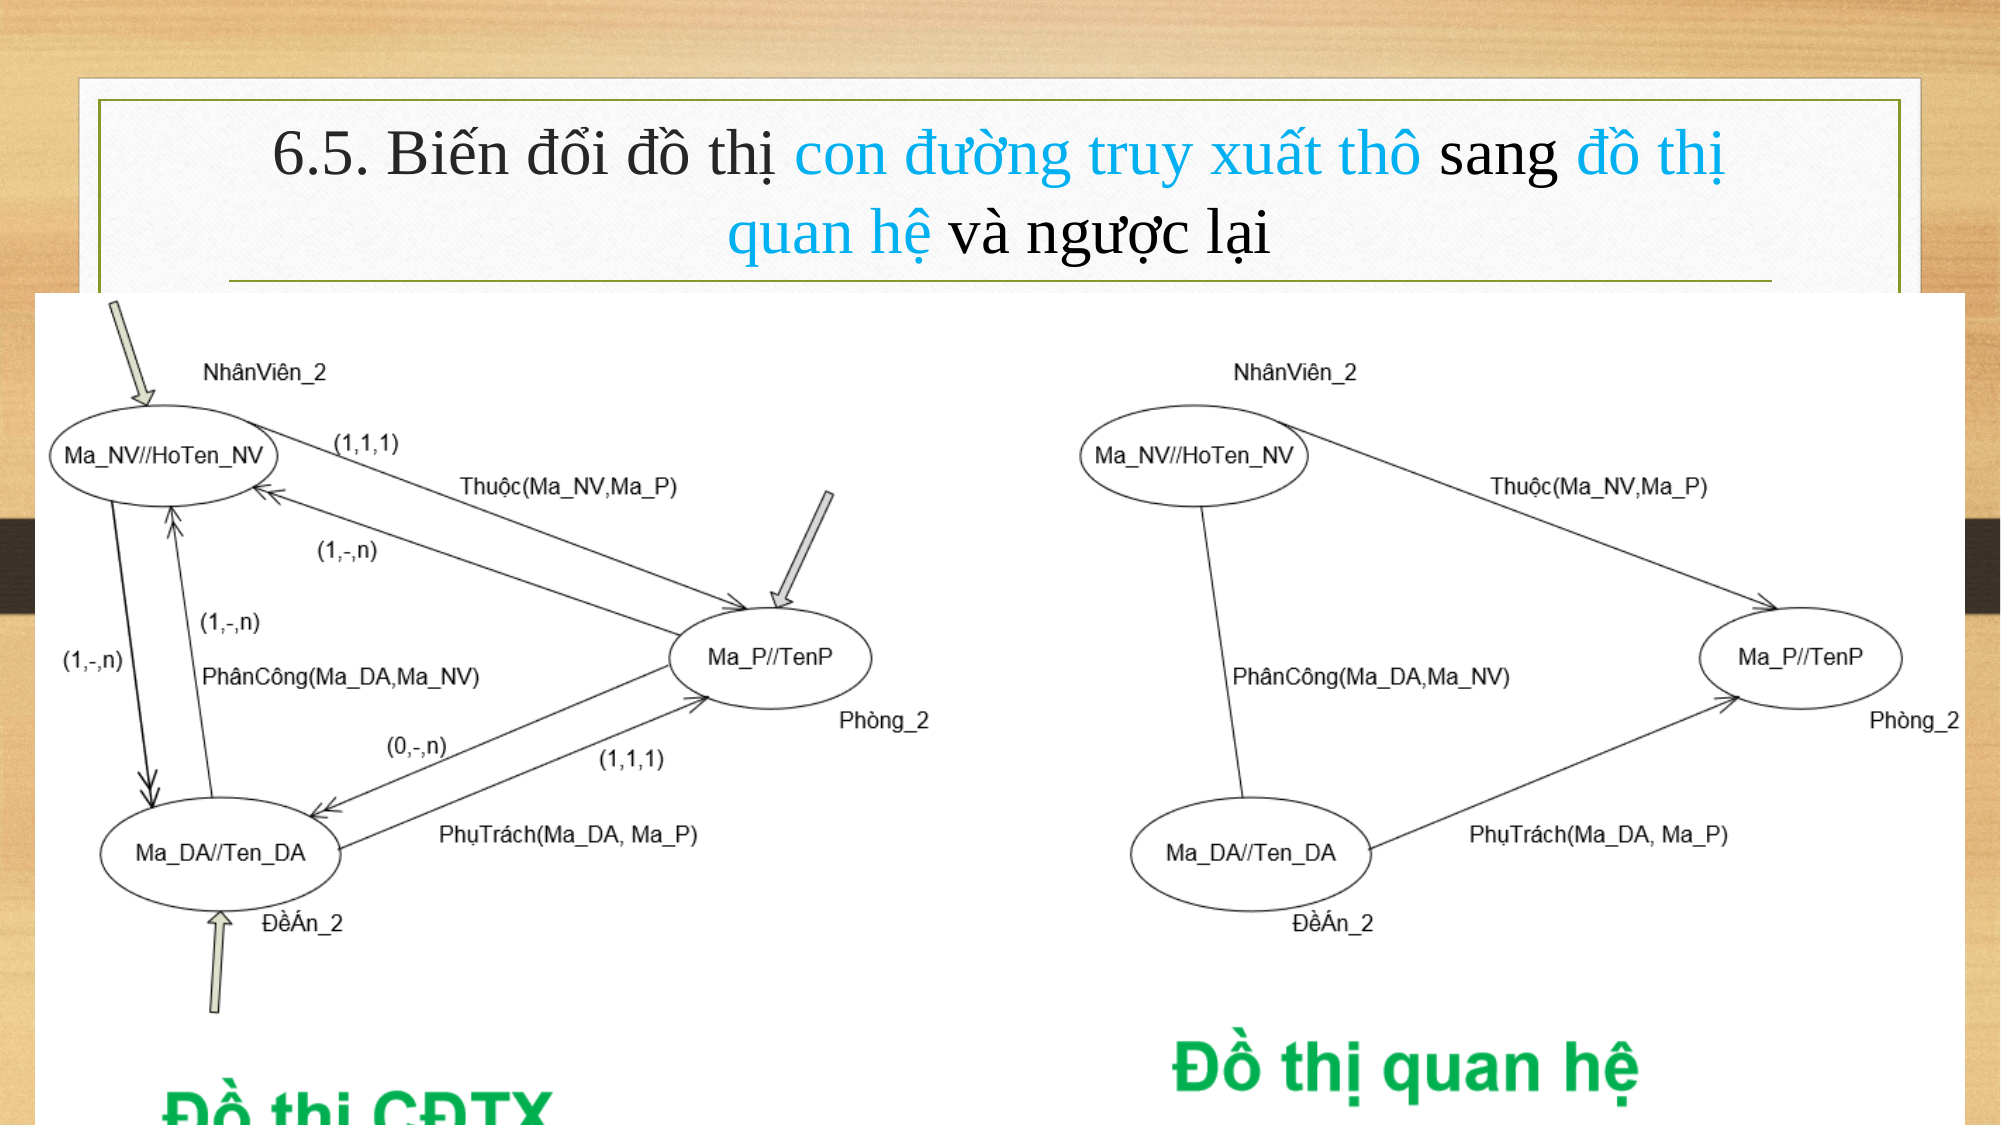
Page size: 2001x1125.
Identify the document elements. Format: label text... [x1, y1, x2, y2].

title 6.5. Biến đổi đồ thị con đường truy xuất thô sang đồ thị quan hệ và ngược lại [212, 102, 1788, 274]
picture [0, 0, 2001, 1125]
